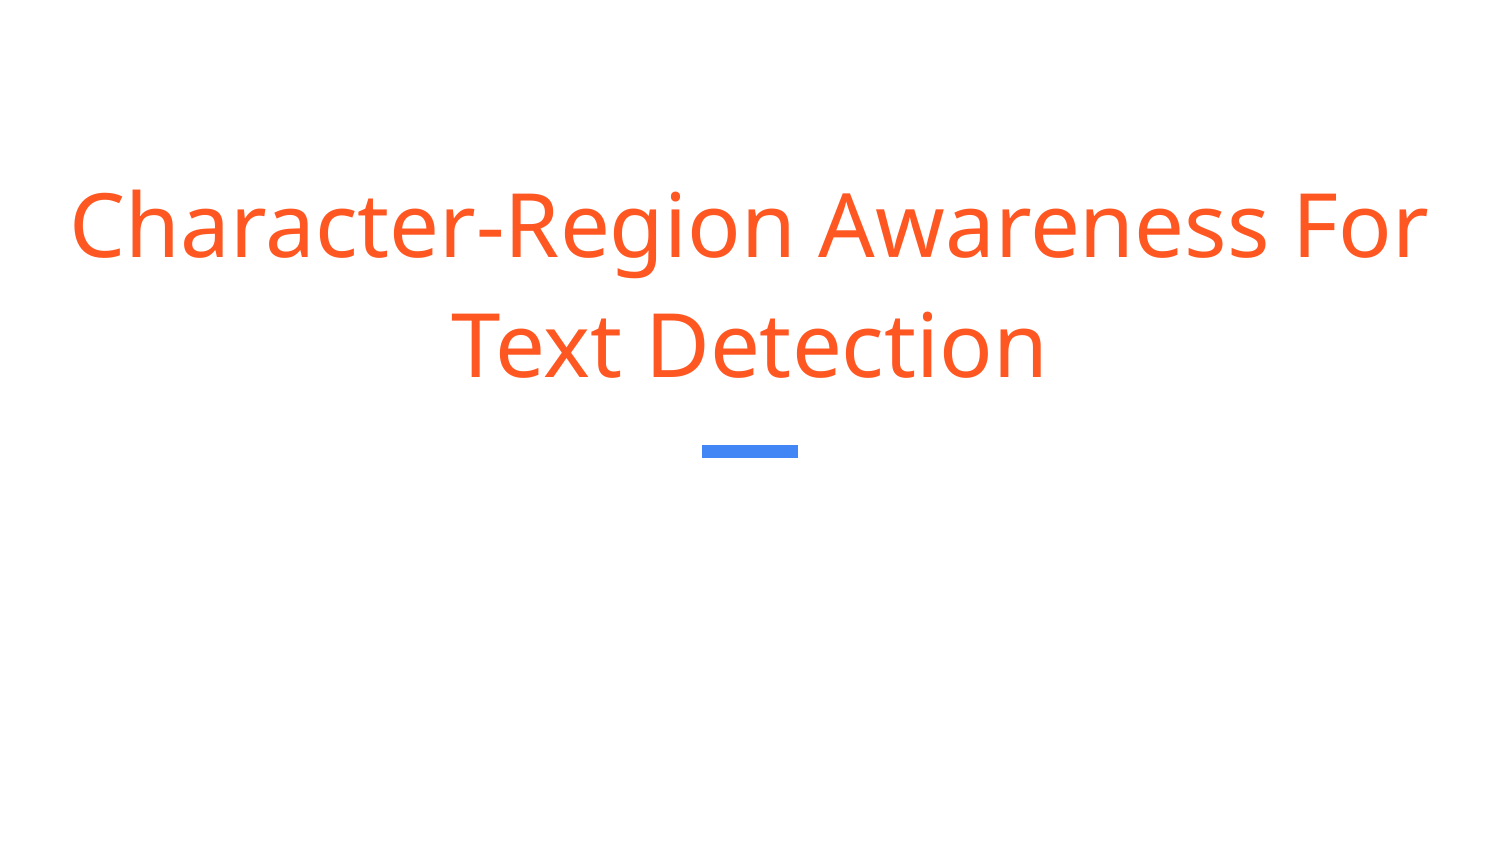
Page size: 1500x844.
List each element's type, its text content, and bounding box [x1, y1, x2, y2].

title Character-Region Awareness For Text Detection [51, 97, 1449, 419]
